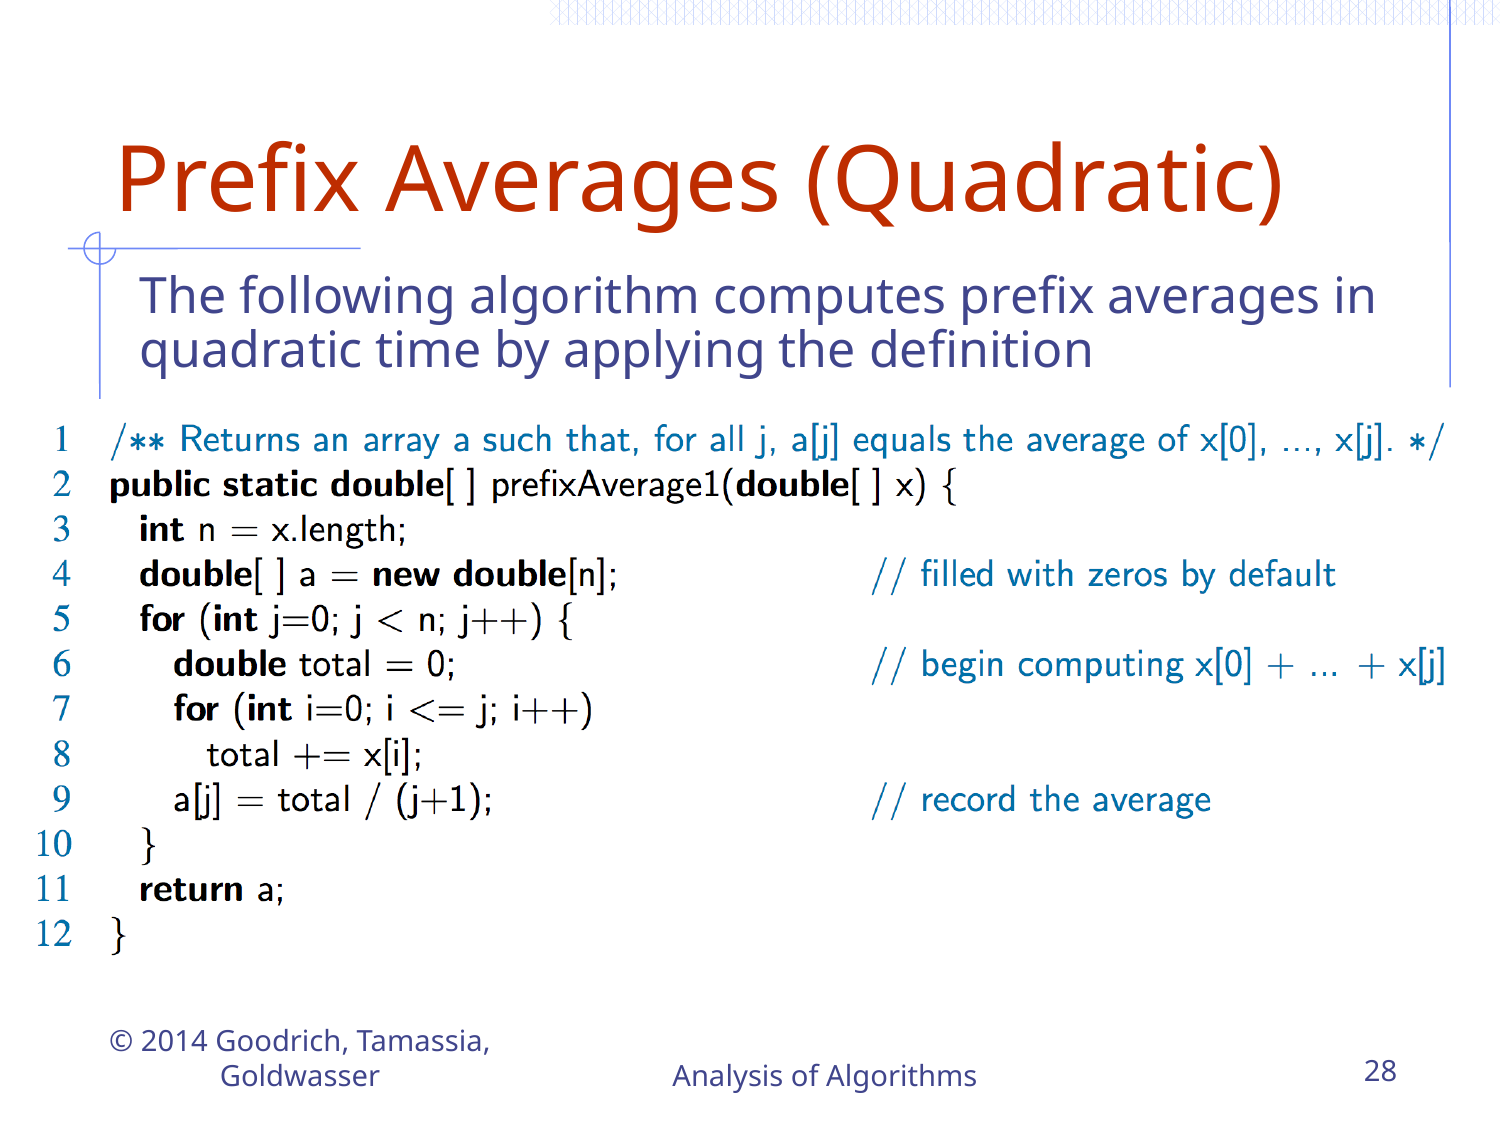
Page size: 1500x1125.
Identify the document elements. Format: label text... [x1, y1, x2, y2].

slide_number 28 [1099, 1024, 1413, 1101]
text_box Prefix Averages (Quadratic) [99, 50, 1375, 238]
text_box The following algorithm computes prefix averages in quadratic time by applying the definition [124, 262, 1413, 388]
slide_number © 2014 Goodrich, Tamassia, Goldwasser [12, 1024, 588, 1101]
picture [34, 399, 1476, 966]
footer Analysis of Algorithms [588, 1024, 1063, 1101]
